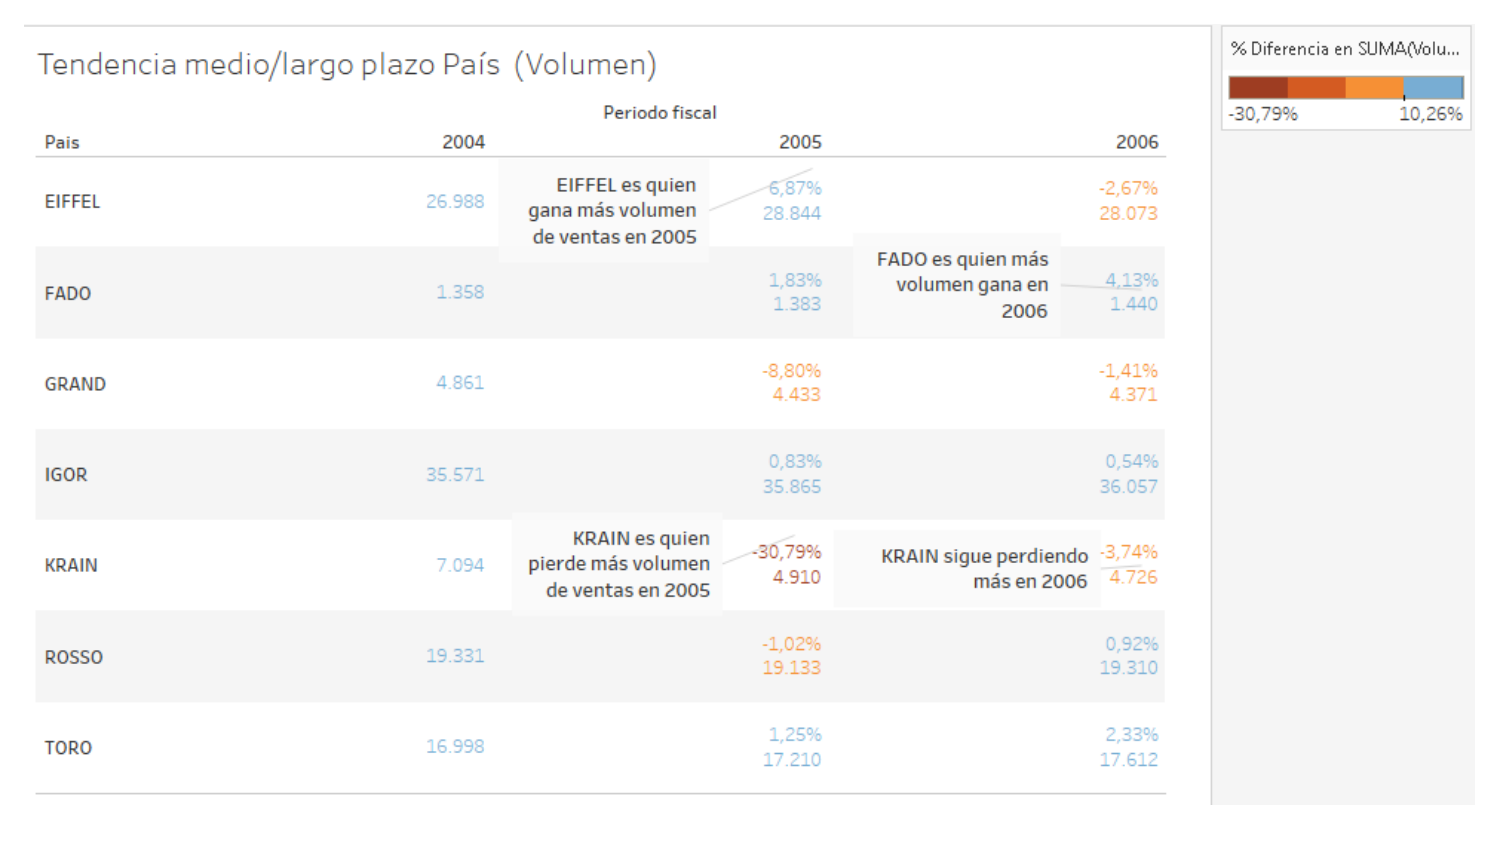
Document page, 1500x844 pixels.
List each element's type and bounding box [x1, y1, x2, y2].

picture [24, 24, 1476, 806]
